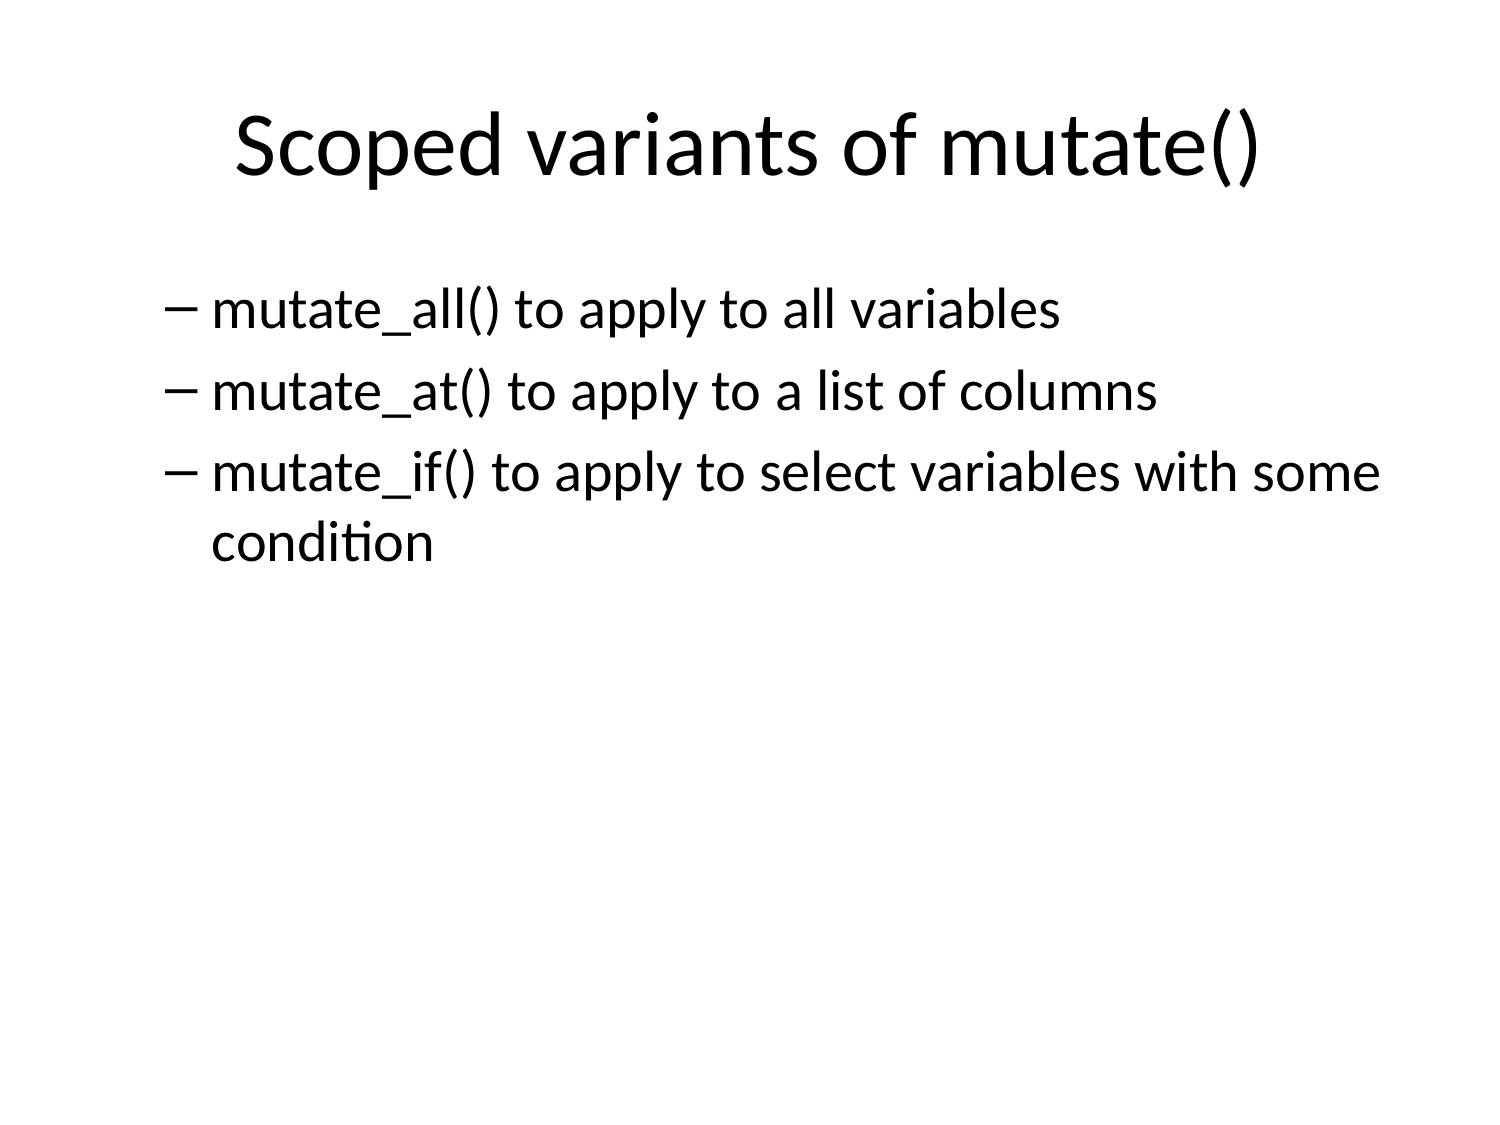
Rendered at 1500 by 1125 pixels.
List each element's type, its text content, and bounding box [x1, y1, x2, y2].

list mutate_all() to apply to all variables mutate_at() to apply to a list of columns mutate_if() to apply to select variables with some condition [75, 262, 1425, 1005]
title Scoped variants of mutate() [75, 45, 1425, 233]
